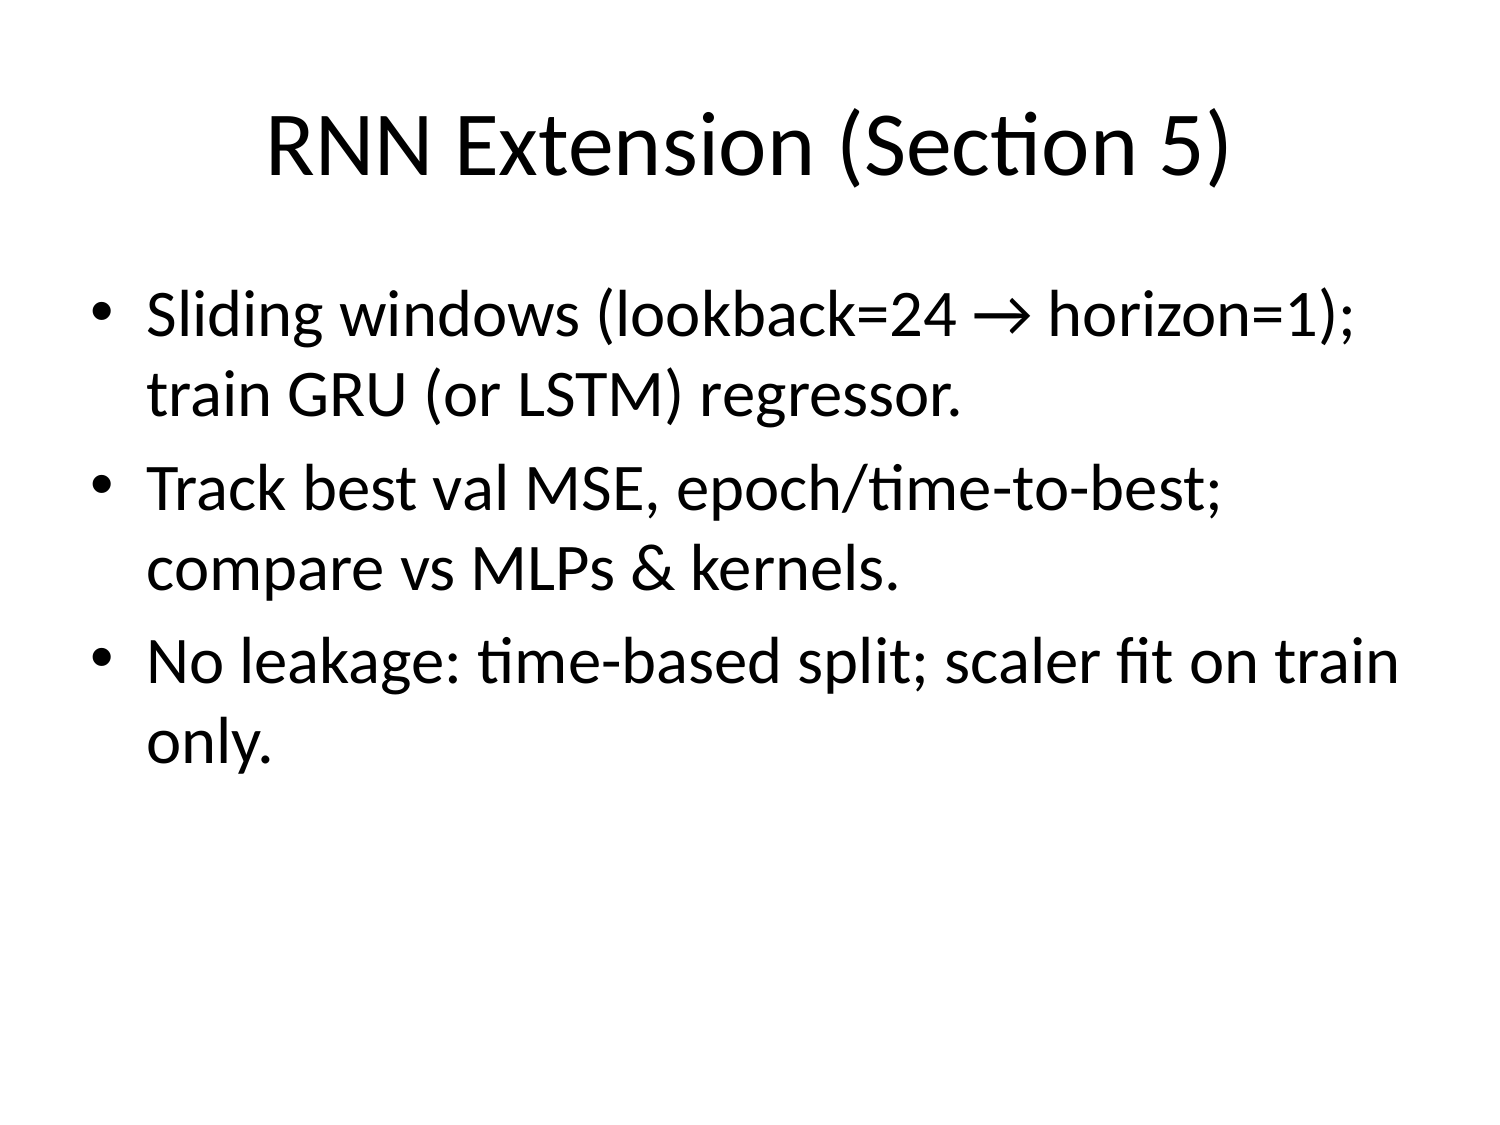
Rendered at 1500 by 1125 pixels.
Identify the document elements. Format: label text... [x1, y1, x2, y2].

list Sliding windows (lookback=24 → horizon=1); train GRU (or LSTM) regressor. Track best val MSE, epoch/time-to-best; compare vs MLPs & kernels. No leakage: time-based split; scaler fit on train only. [75, 262, 1425, 1005]
title RNN Extension (Section 5) [75, 45, 1425, 233]
